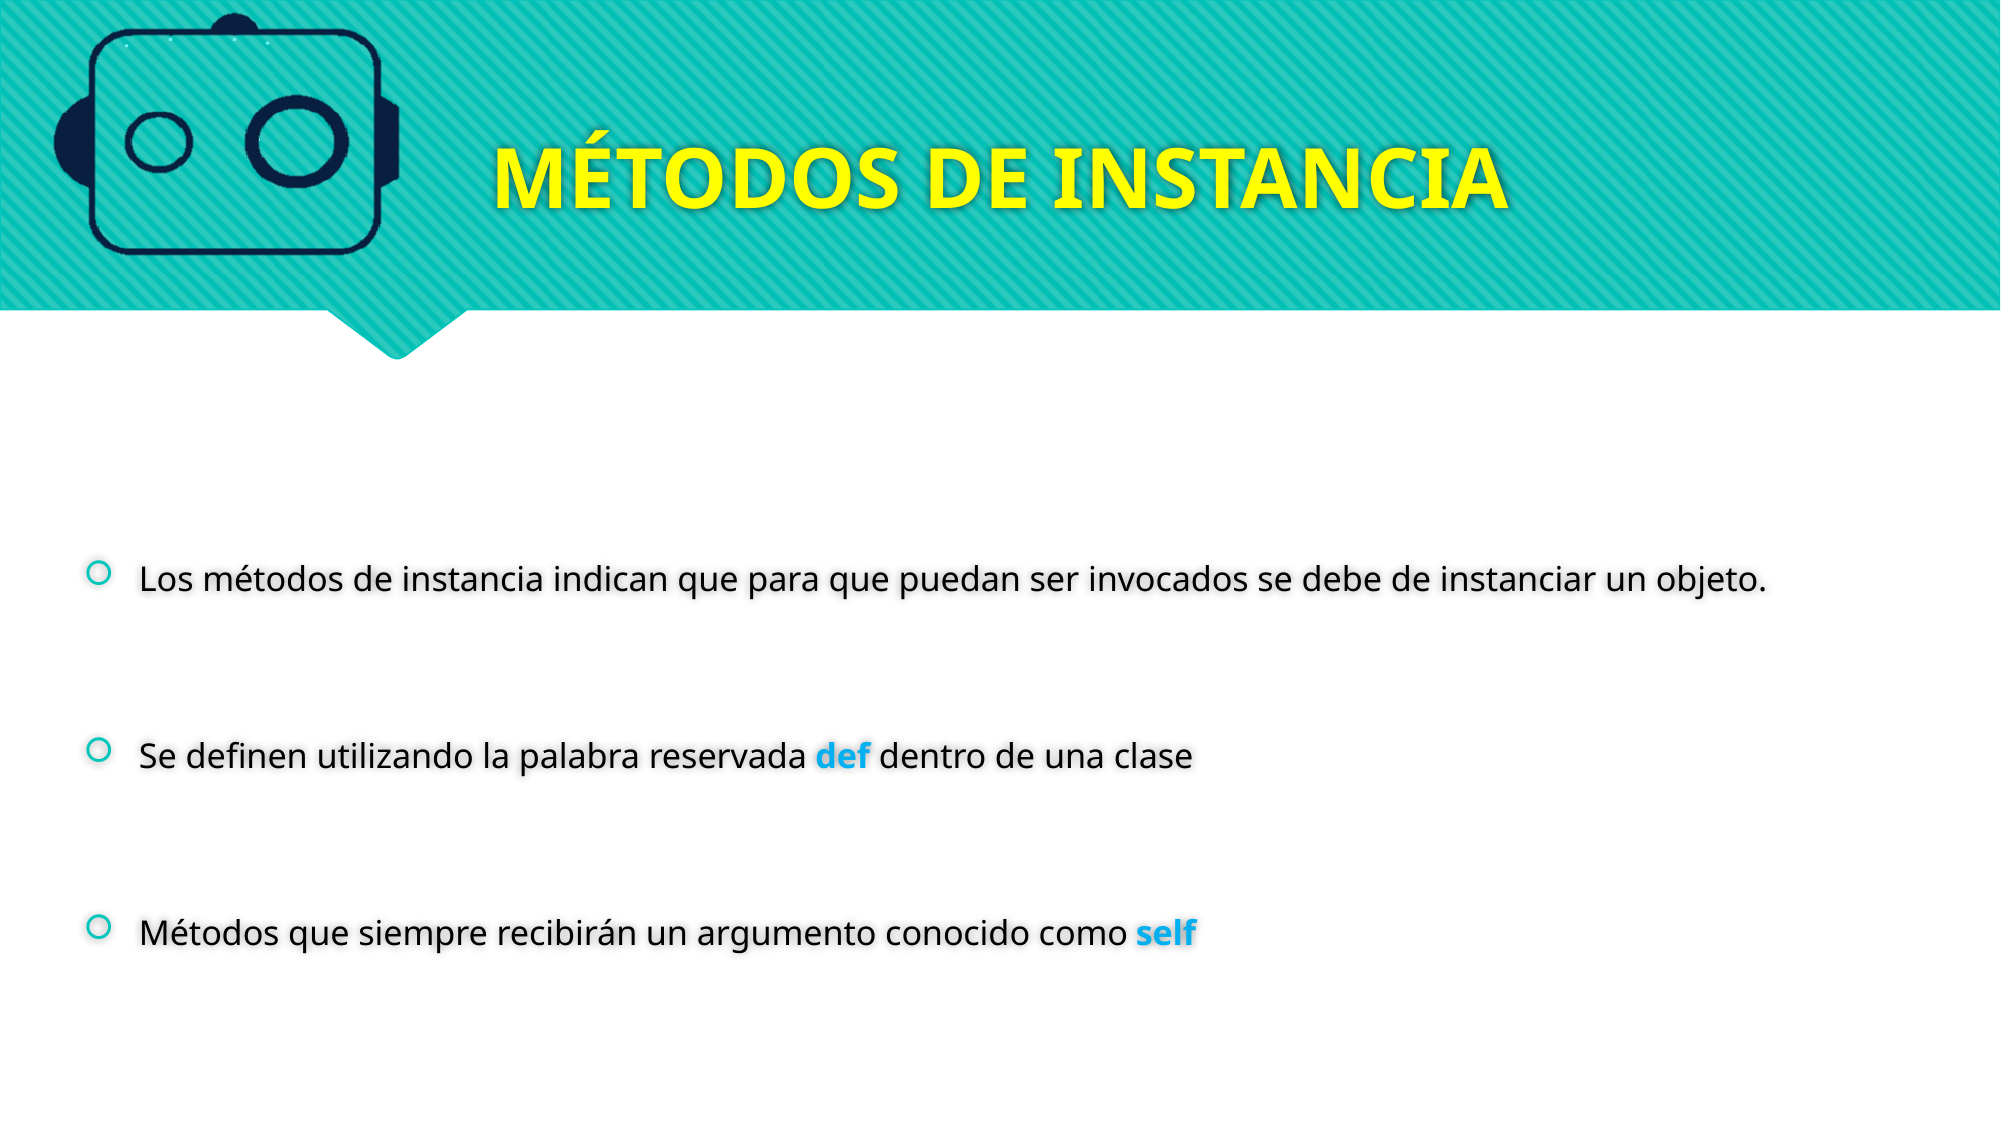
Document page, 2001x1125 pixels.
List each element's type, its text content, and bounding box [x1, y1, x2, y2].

list Los métodos de instancia indican que para que puedan ser invocados se debe de instanciar un objeto. Se definen utilizando la palabra reservada def dentro de una clase Métodos que siempre recibirán un argumento conocido como self [68, 254, 1866, 962]
title MÉTODOS DE INSTANCIA [445, 73, 1868, 233]
picture [0, 0, 445, 294]
